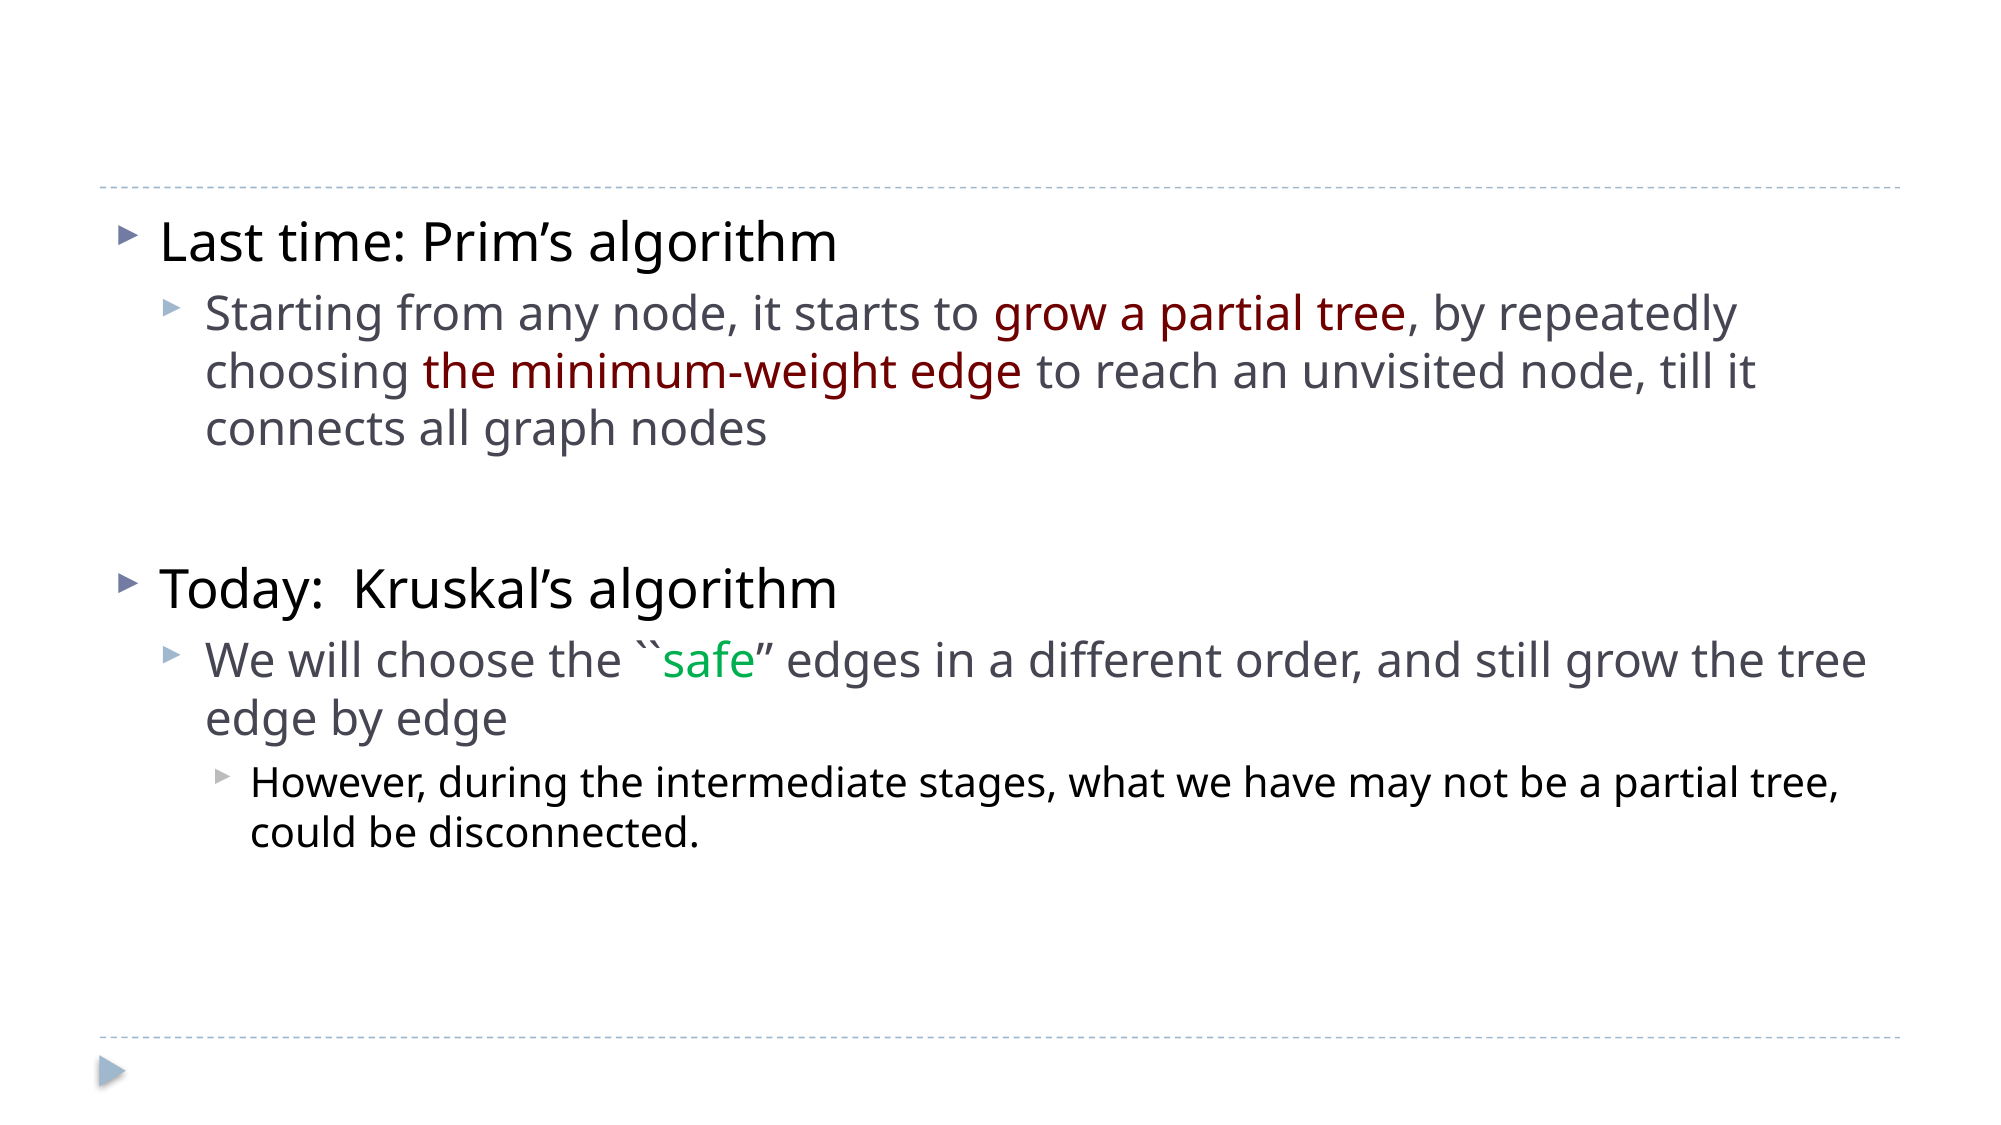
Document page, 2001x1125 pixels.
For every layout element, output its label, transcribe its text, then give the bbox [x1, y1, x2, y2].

list Last time: Prim’s algorithm Starting from any node, it starts to grow a partial tree, by repeatedly choosing the minimum-weight edge to reach an unvisited node, till it connects all graph nodes Today: Kruskal’s algorithm We will choose the ``safe” edges in a different order, and still grow the tree edge by edge However, during the intermediate stages, what we have may not be a partial tree, could be disconnected. [99, 199, 1901, 1011]
